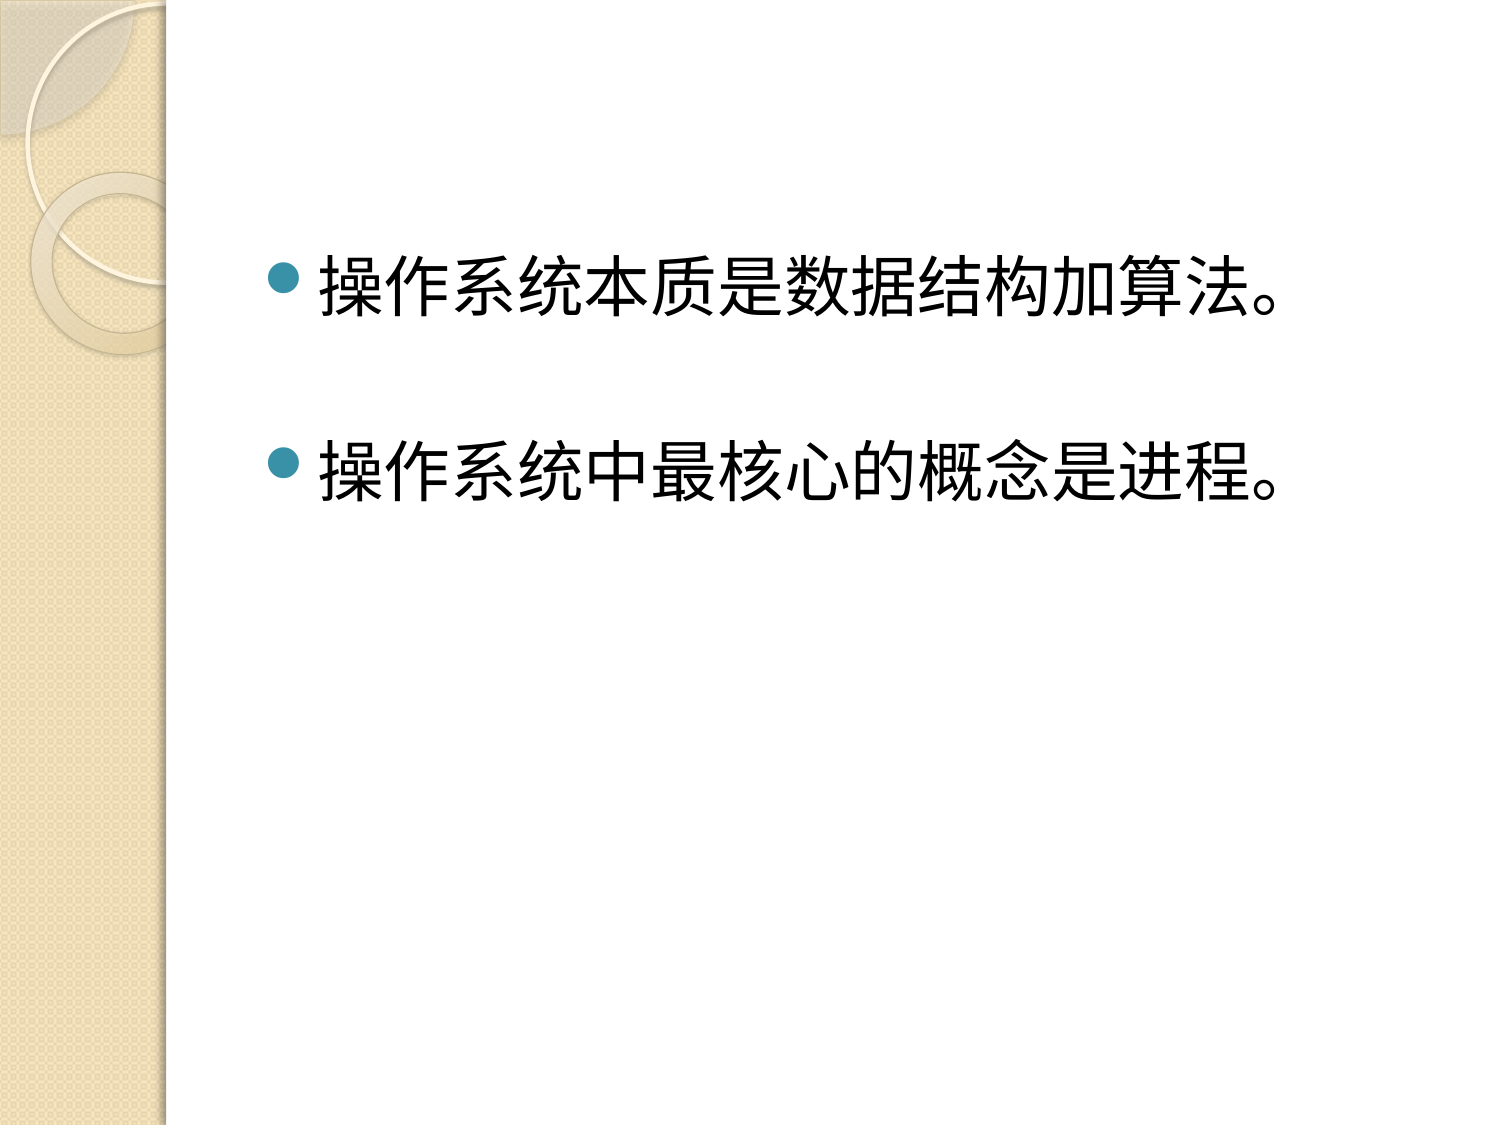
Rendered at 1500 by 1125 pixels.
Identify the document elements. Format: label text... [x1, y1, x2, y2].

list 操作系统本质是数据结构加算法。 操作系统中最核心的概念是进程。 [235, 237, 1466, 1025]
